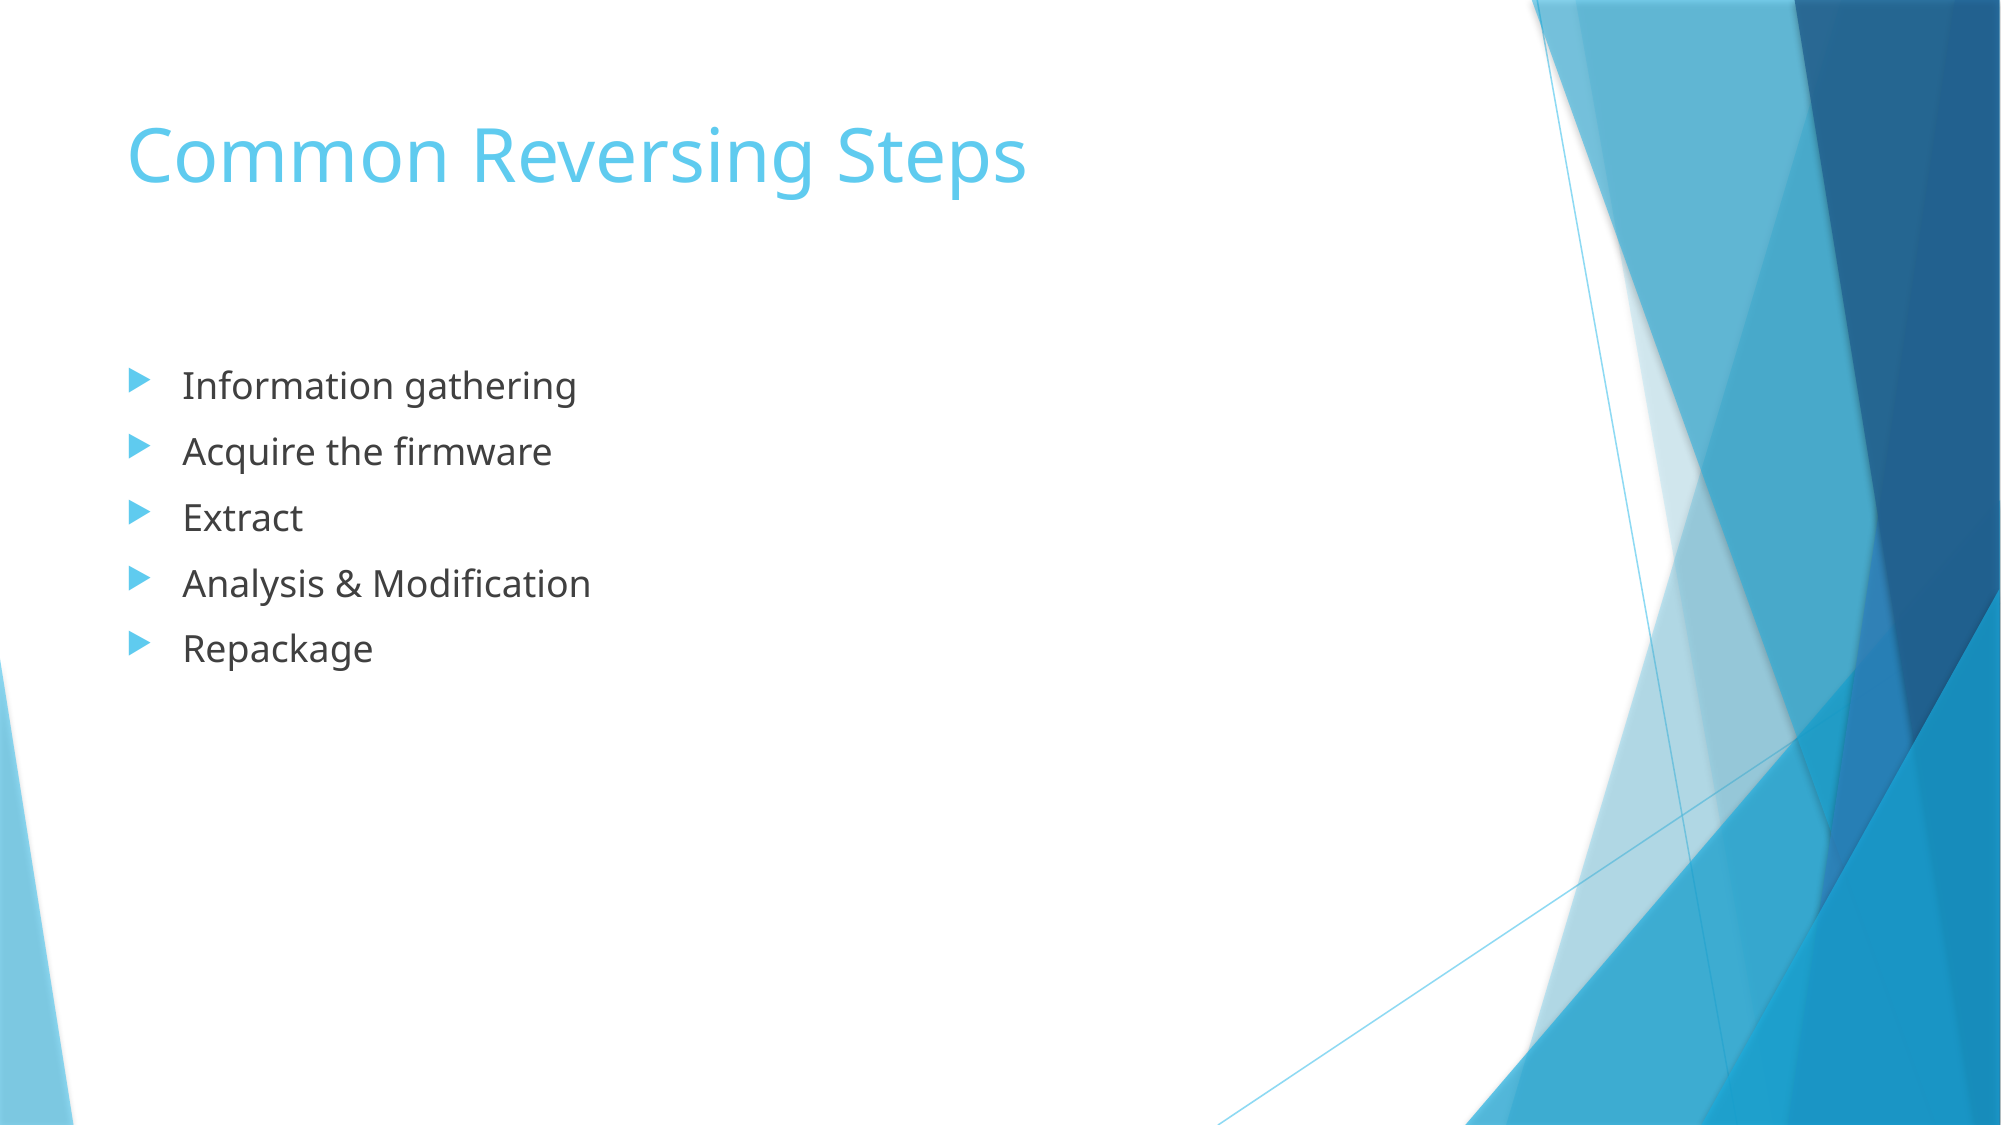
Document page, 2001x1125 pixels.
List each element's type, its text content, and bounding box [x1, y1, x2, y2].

title Common Reversing Steps [111, 99, 1522, 317]
list Information gathering Acquire the firmware Extract Analysis & Modification Repackage [111, 354, 1522, 992]
